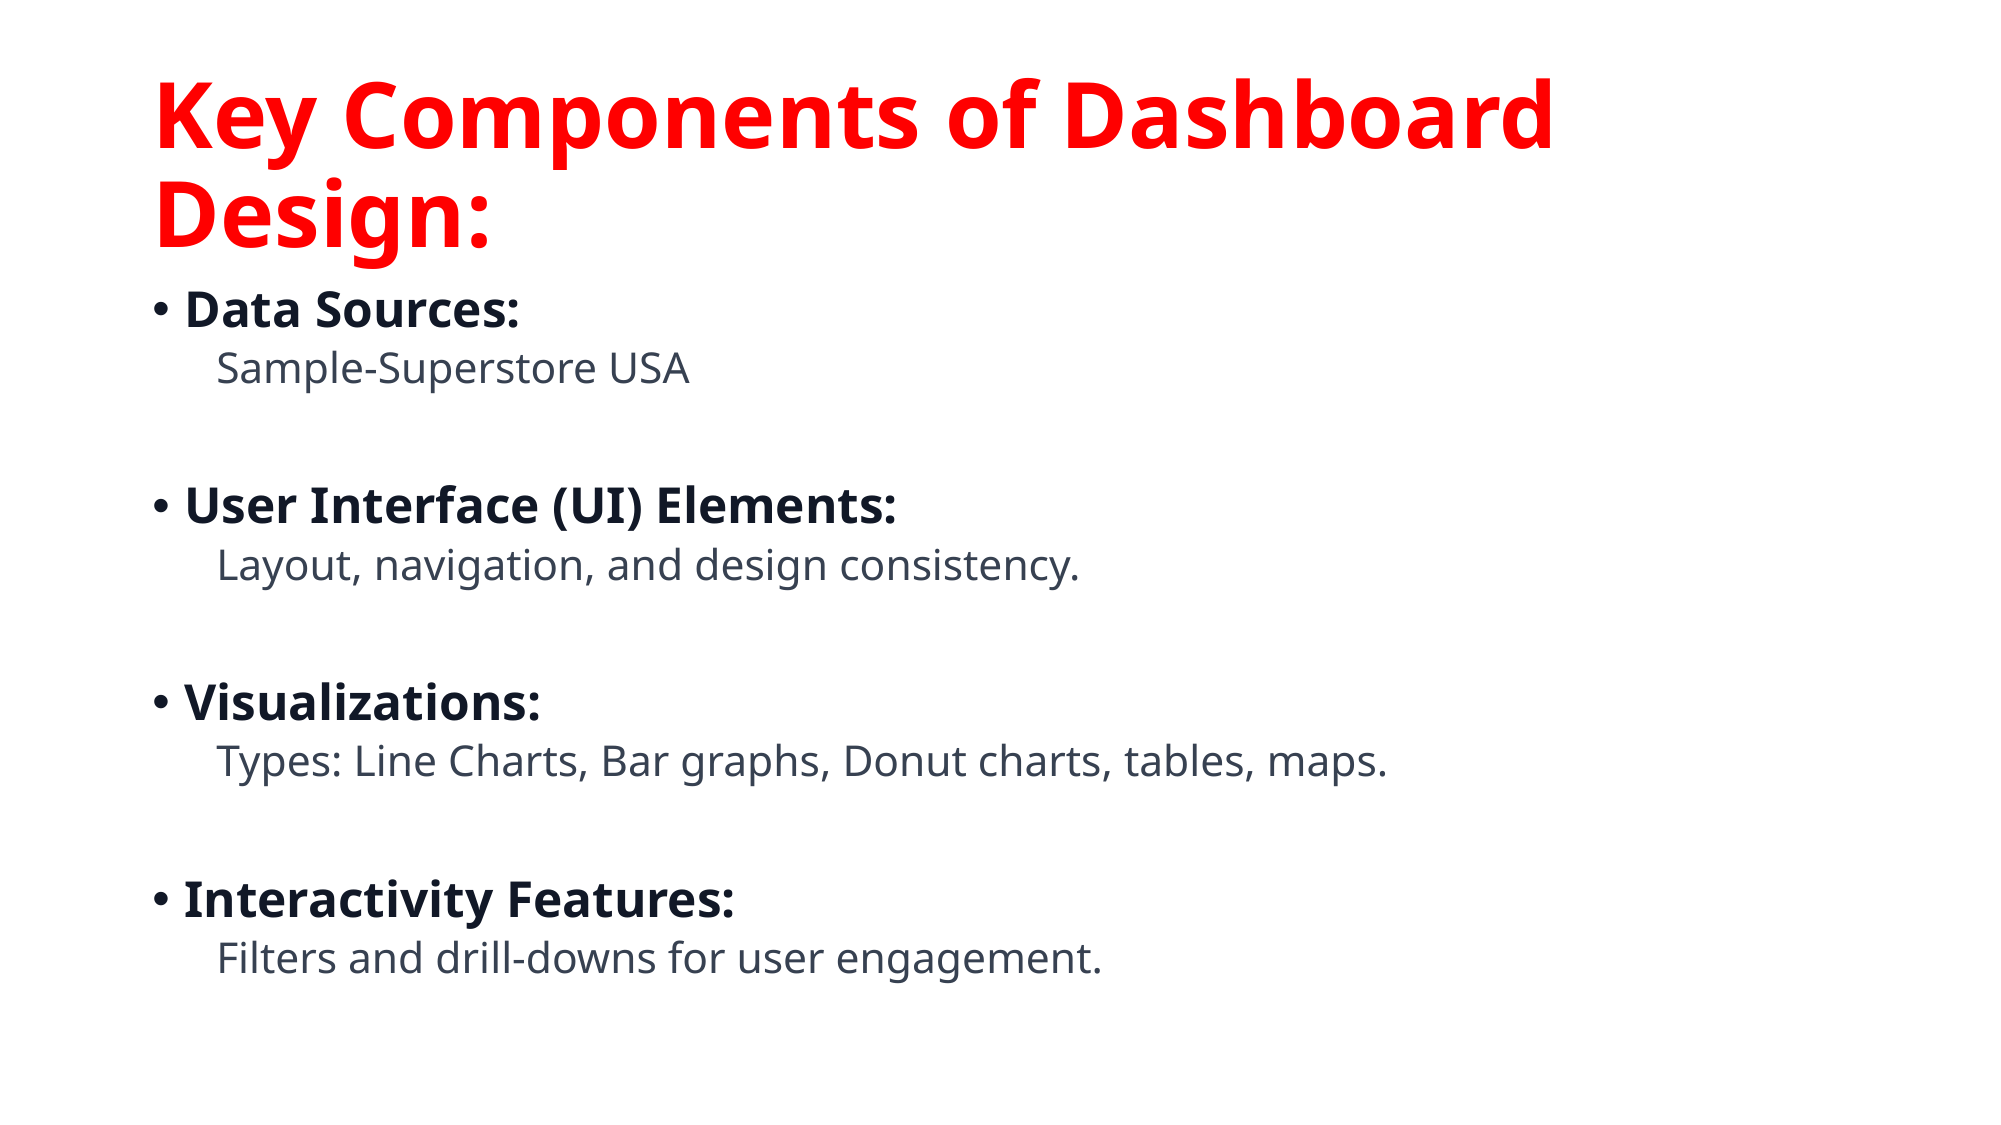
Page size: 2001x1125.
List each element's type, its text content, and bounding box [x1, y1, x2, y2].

title Key Components of Dashboard Design: [137, 59, 1863, 277]
list Data Sources: Sample-Superstore USA User Interface (UI) Elements: Layout, navigation, and design consistency. Visualizations: Types: Line Charts, Bar graphs, Donut charts, tables, maps. Interactivity Features: Filters and drill-downs for user engagement. [137, 277, 1863, 992]
